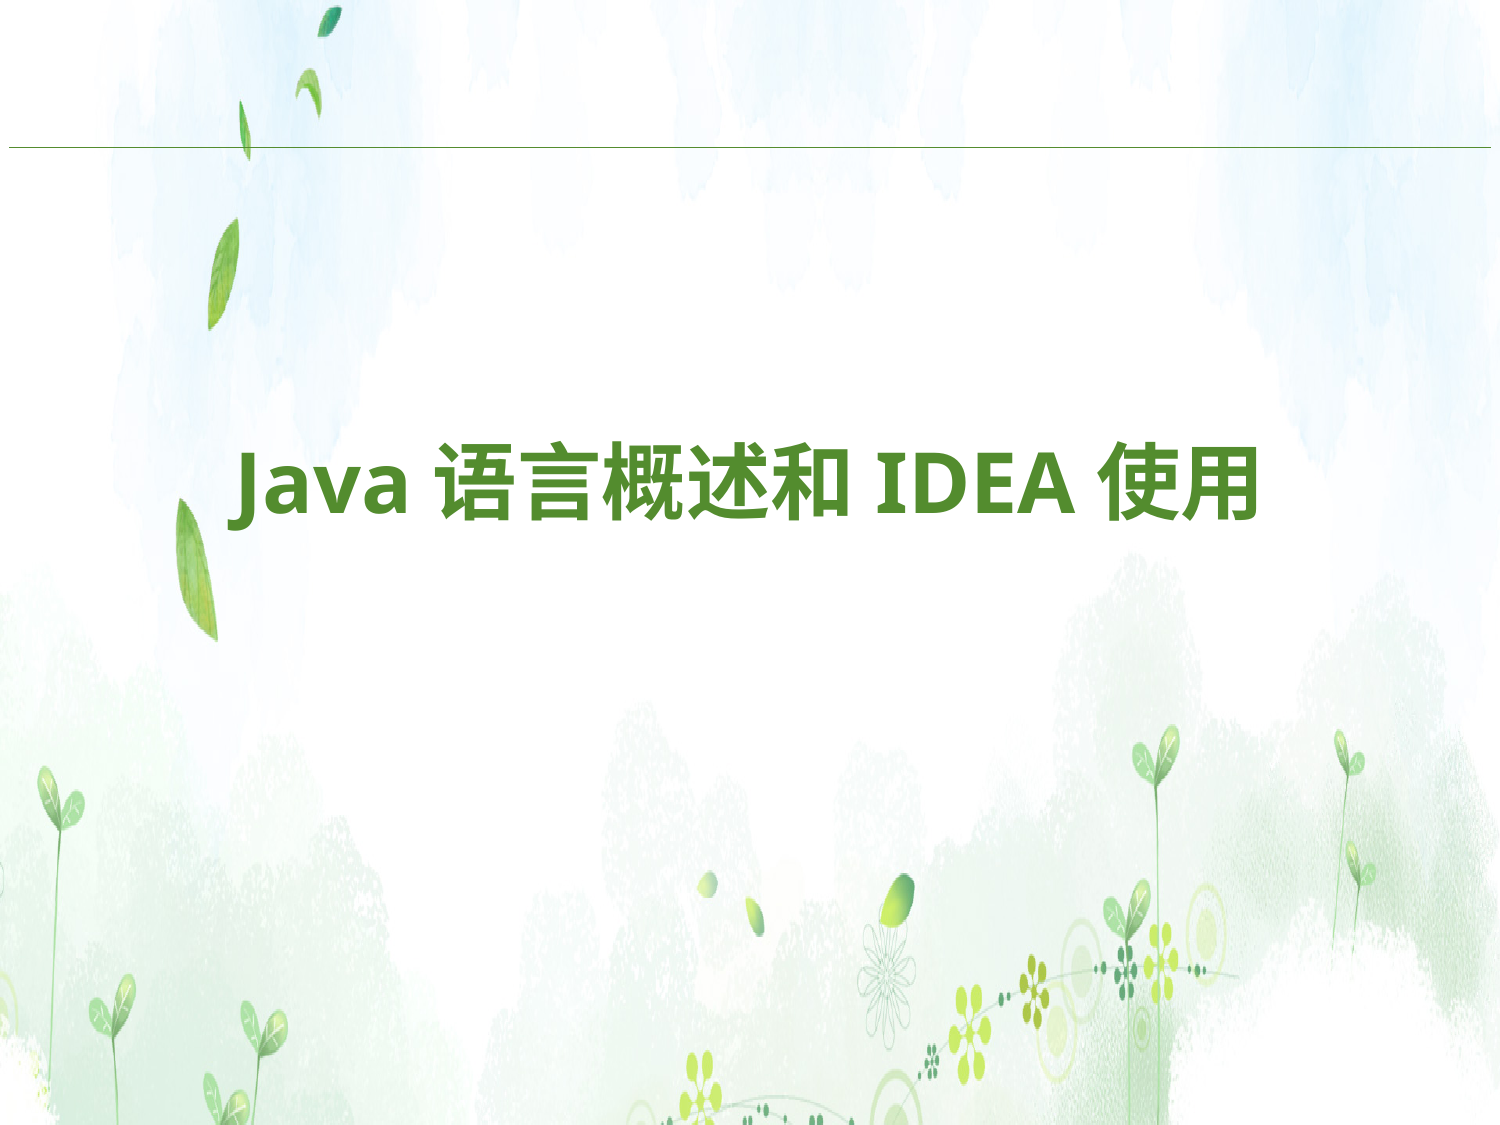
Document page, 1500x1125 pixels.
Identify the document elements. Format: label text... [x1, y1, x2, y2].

picture [0, 0, 1500, 1125]
text_box Java语言概述和IDEA使用 [223, 423, 1277, 536]
